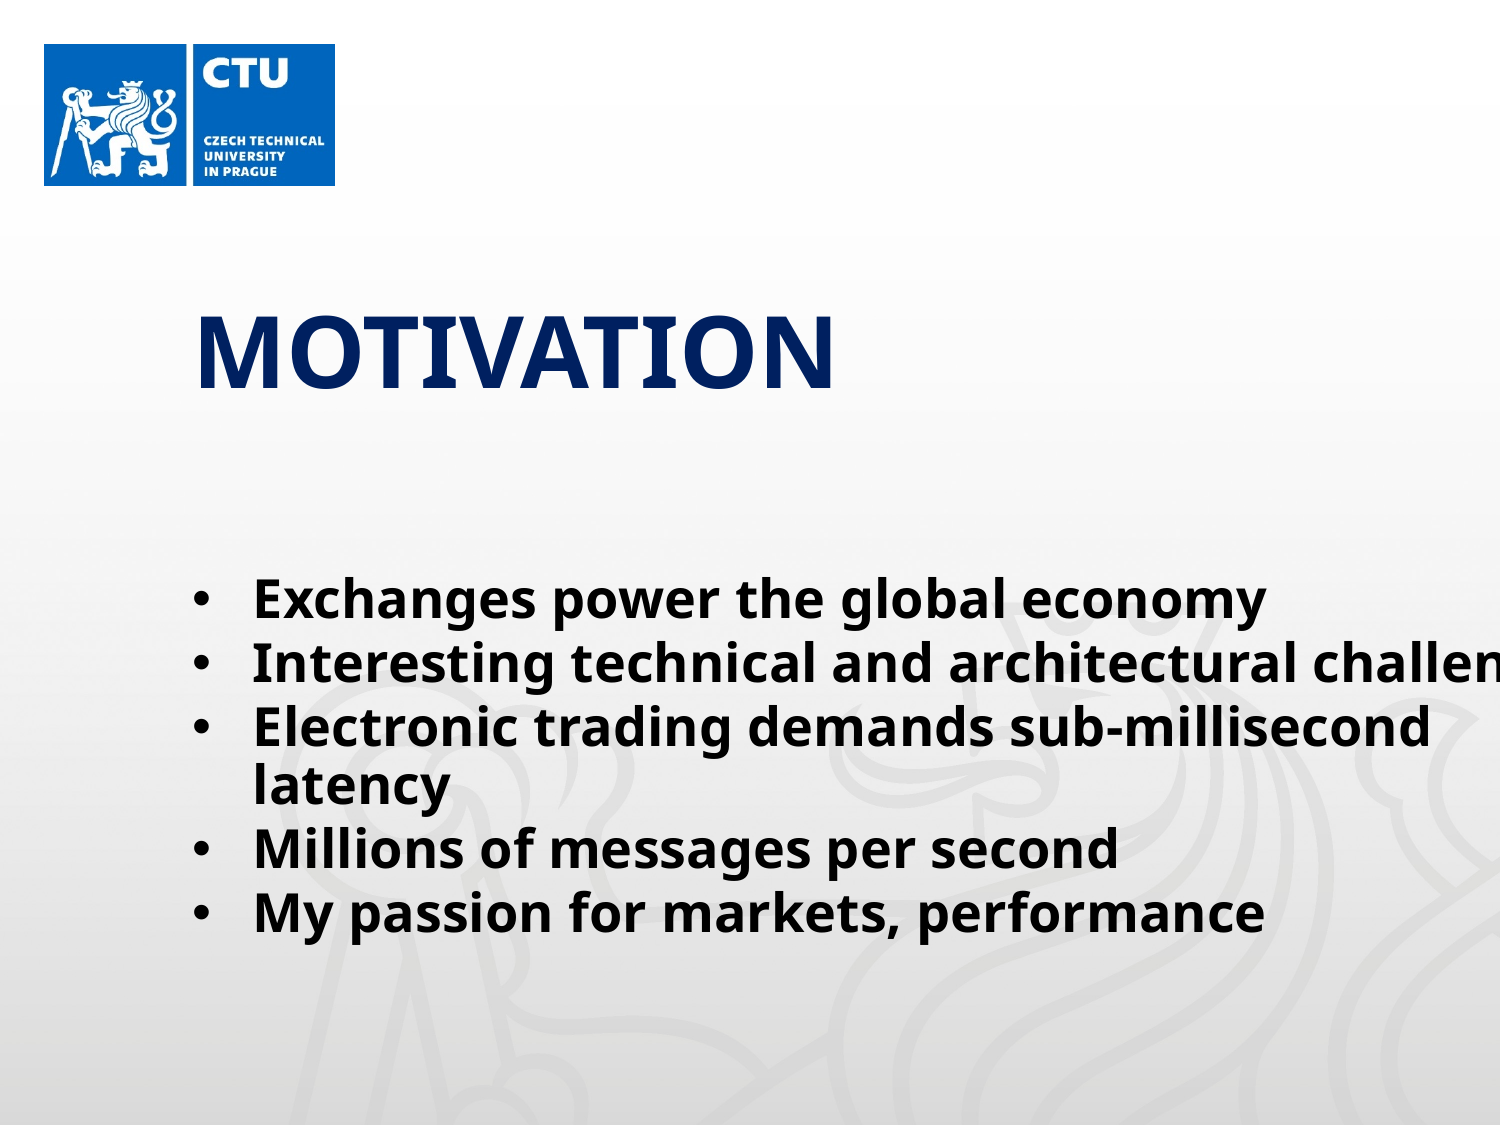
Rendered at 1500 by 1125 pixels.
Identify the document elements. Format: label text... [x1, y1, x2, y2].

subtitle Exchanges power the global economy Interesting technical and architectural challenge Electronic trading demands sub-millisecond latency Millions of messages per second My passion for markets, performance [177, 564, 1500, 971]
title MOTIVATION [177, 295, 1447, 533]
picture [0, 0, 1500, 1125]
